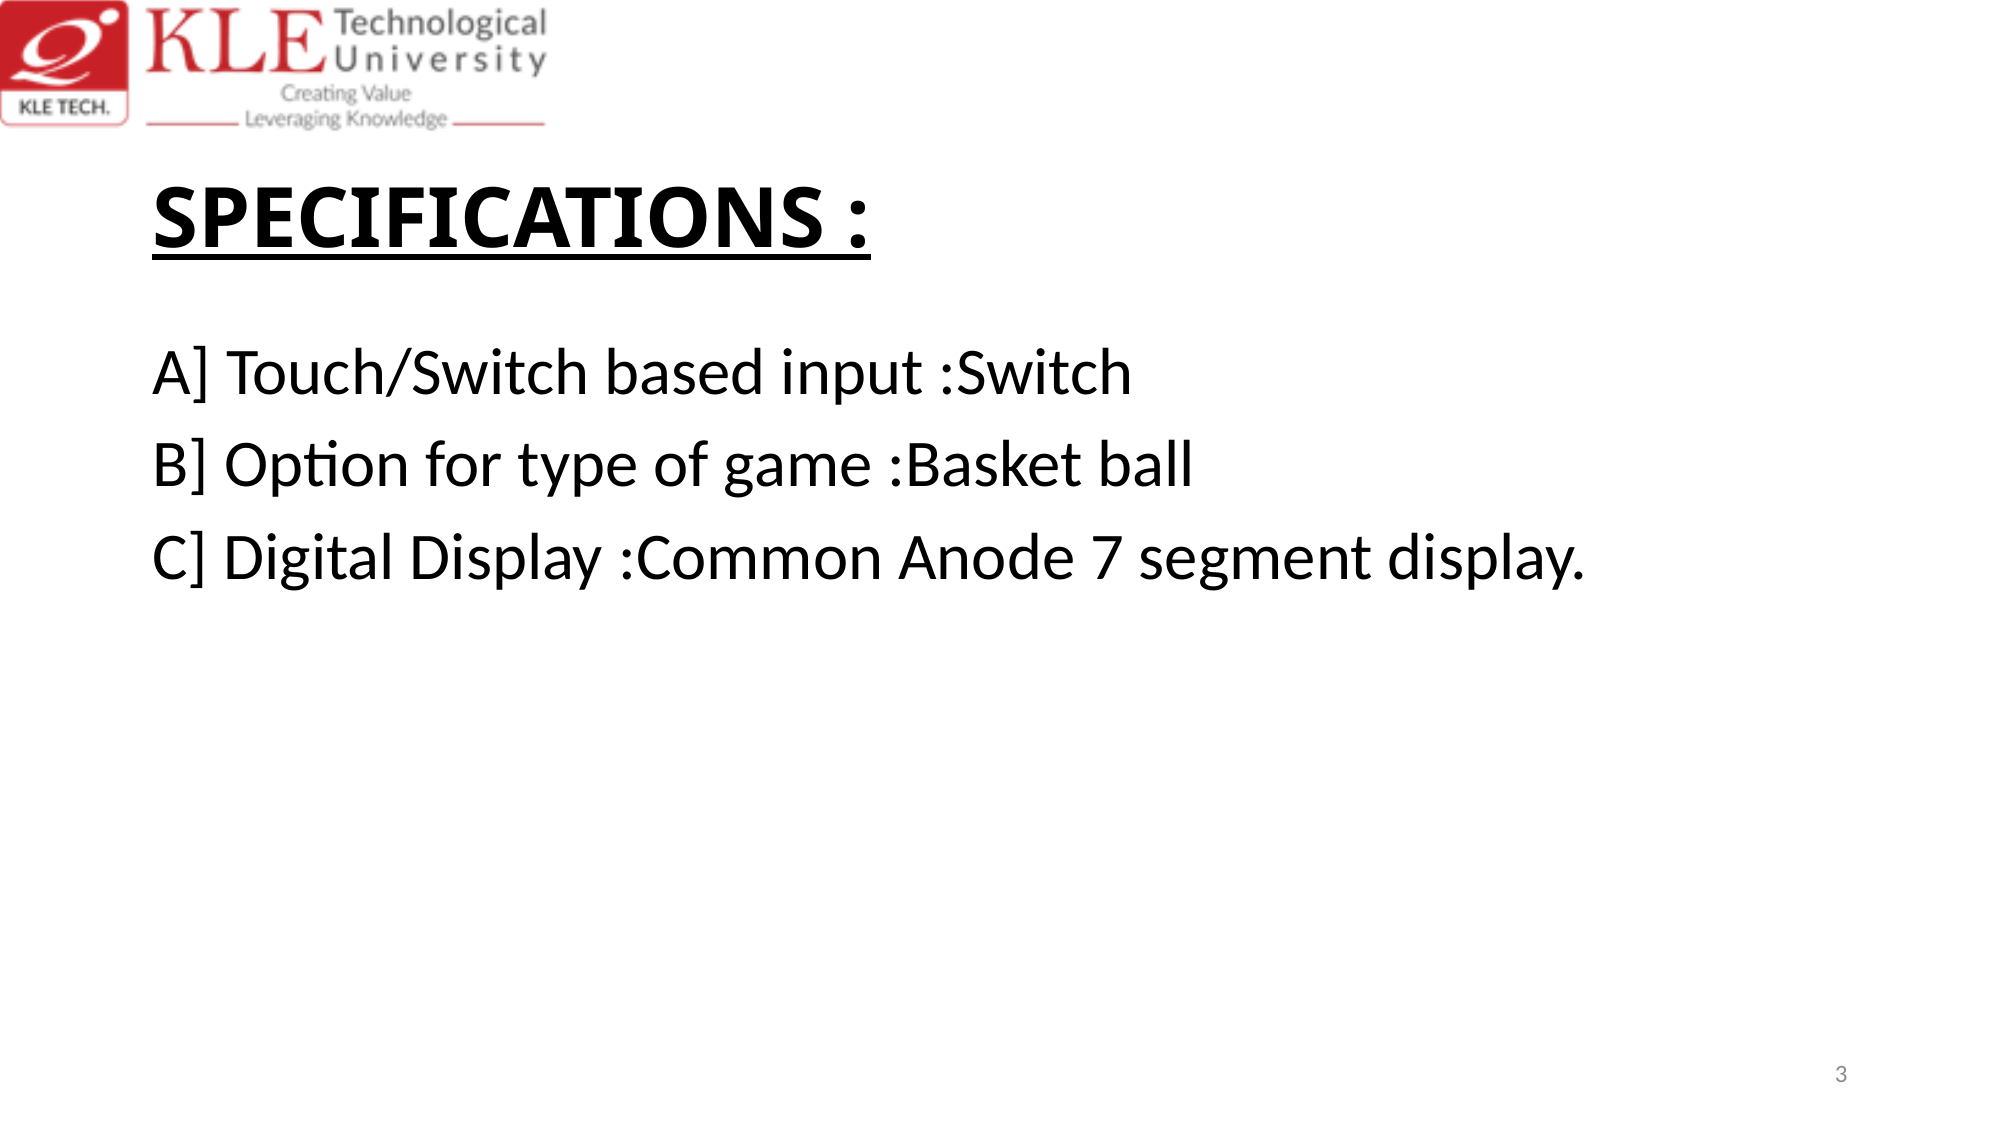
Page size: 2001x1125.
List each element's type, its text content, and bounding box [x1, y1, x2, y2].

list A] Touch/Switch based input :Switch B] Option for type of game :Basket ball C] Digital Display :Common Anode 7 segment display. [137, 329, 1863, 1043]
title SPECIFICATIONS : [137, 111, 1863, 329]
slide_number 3 [1412, 1042, 1863, 1103]
picture [0, 0, 2001, 1125]
